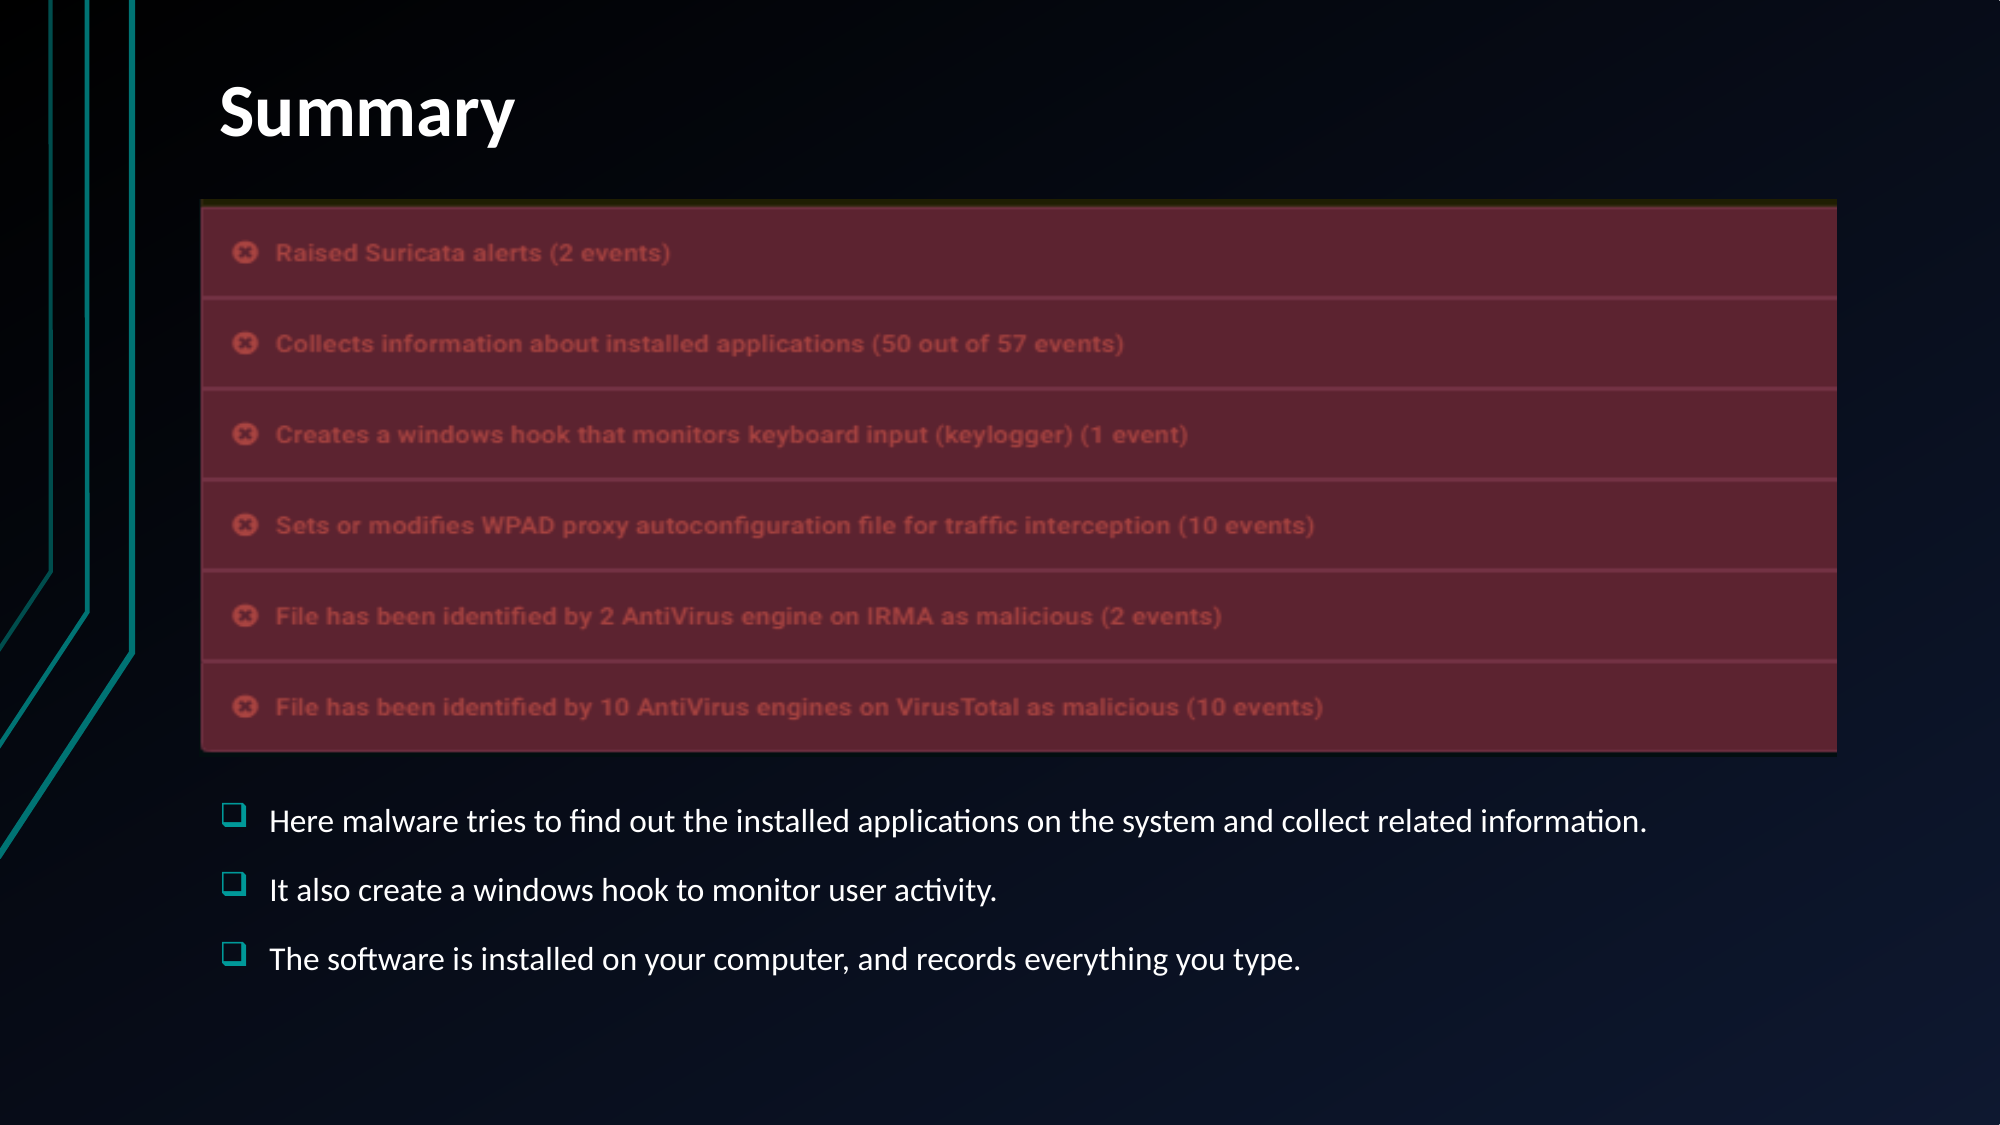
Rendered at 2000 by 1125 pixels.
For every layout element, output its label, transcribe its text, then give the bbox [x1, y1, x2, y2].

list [199, 199, 1837, 757]
text_box Here malware tries to find out the installed applications on the system and collect related information. It also create a windows hook to monitor user activity. The software is installed on your computer, and records everything you type. [199, 793, 1900, 1028]
text_box Summary [199, 32, 1899, 163]
